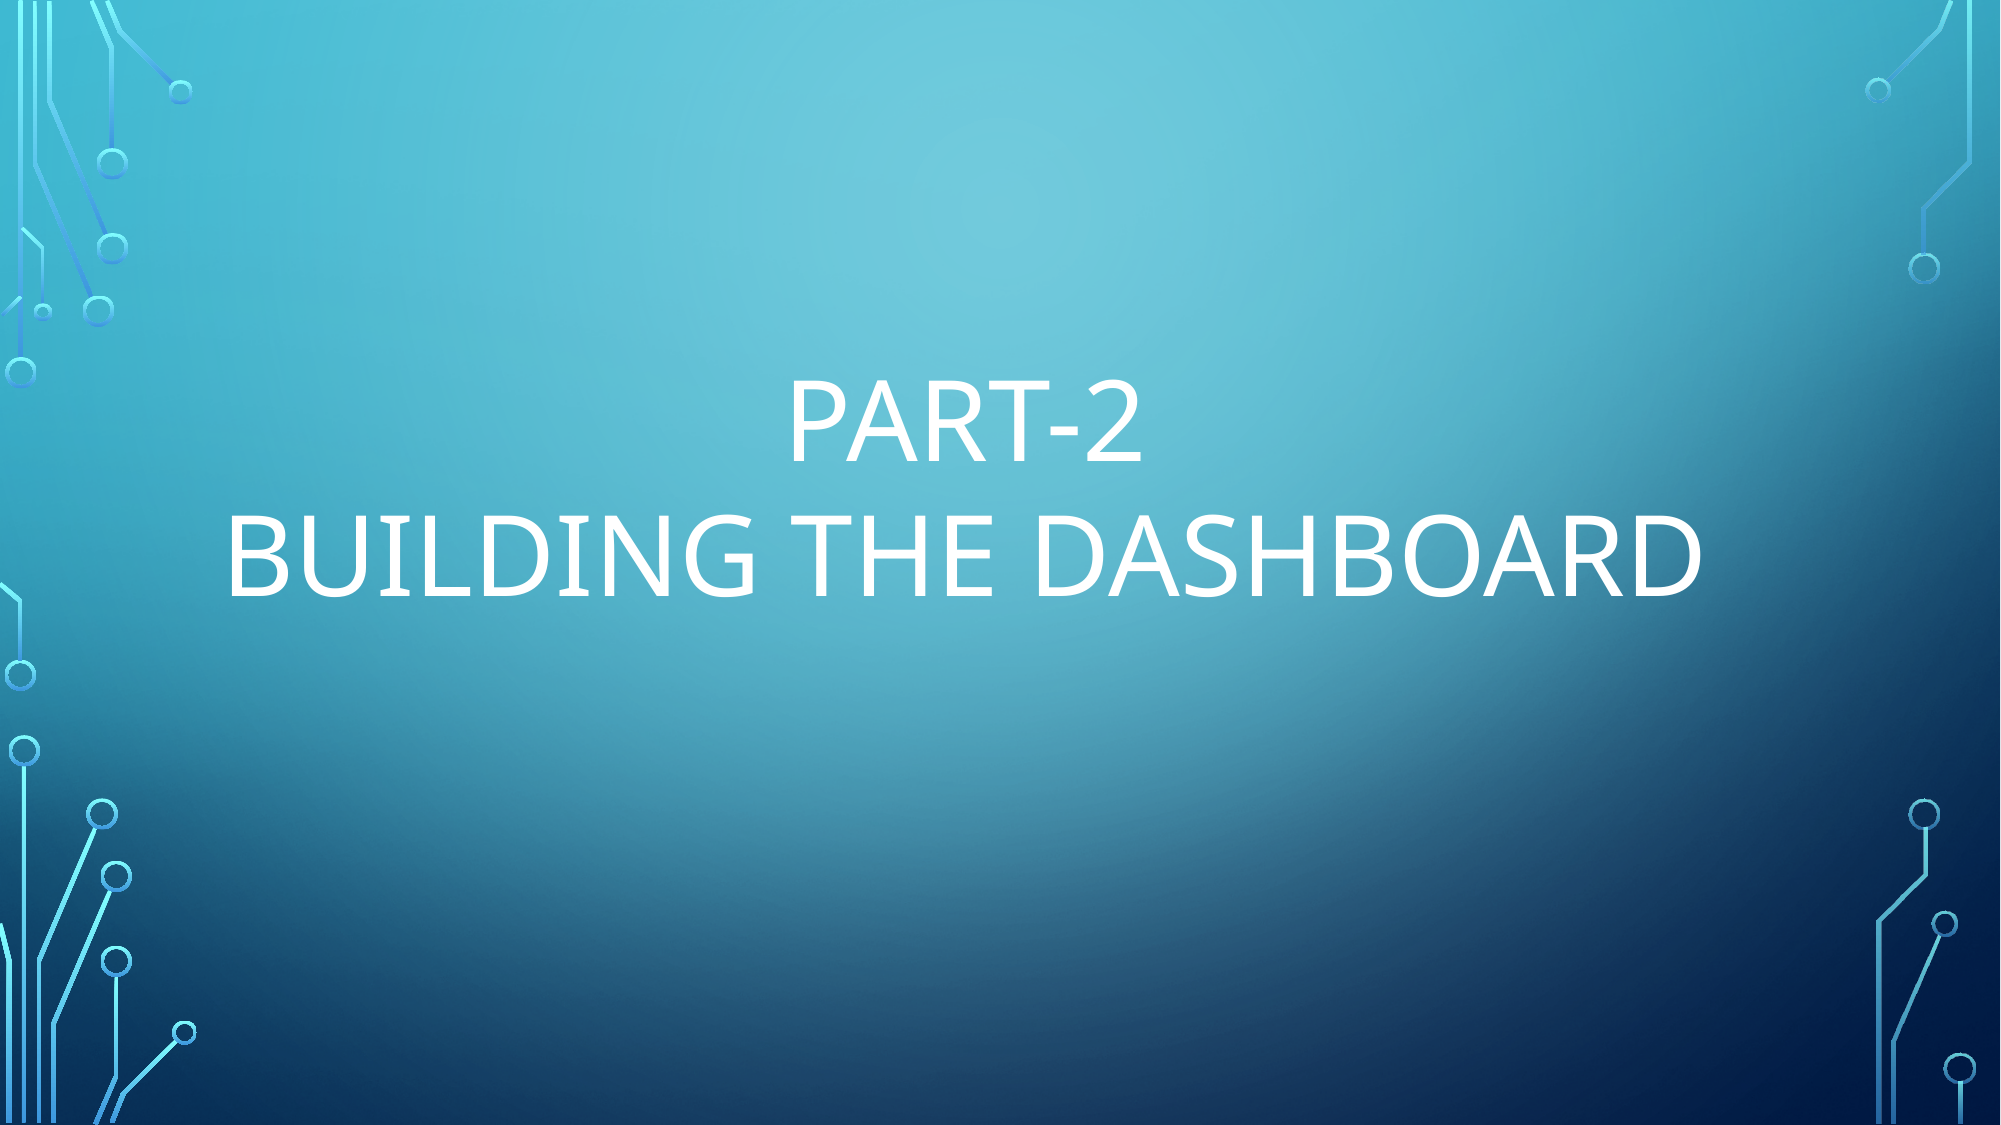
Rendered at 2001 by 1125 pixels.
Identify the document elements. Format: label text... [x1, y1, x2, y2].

text_box PART-2 BUILDING THE DASHBOARD [206, 341, 1724, 897]
